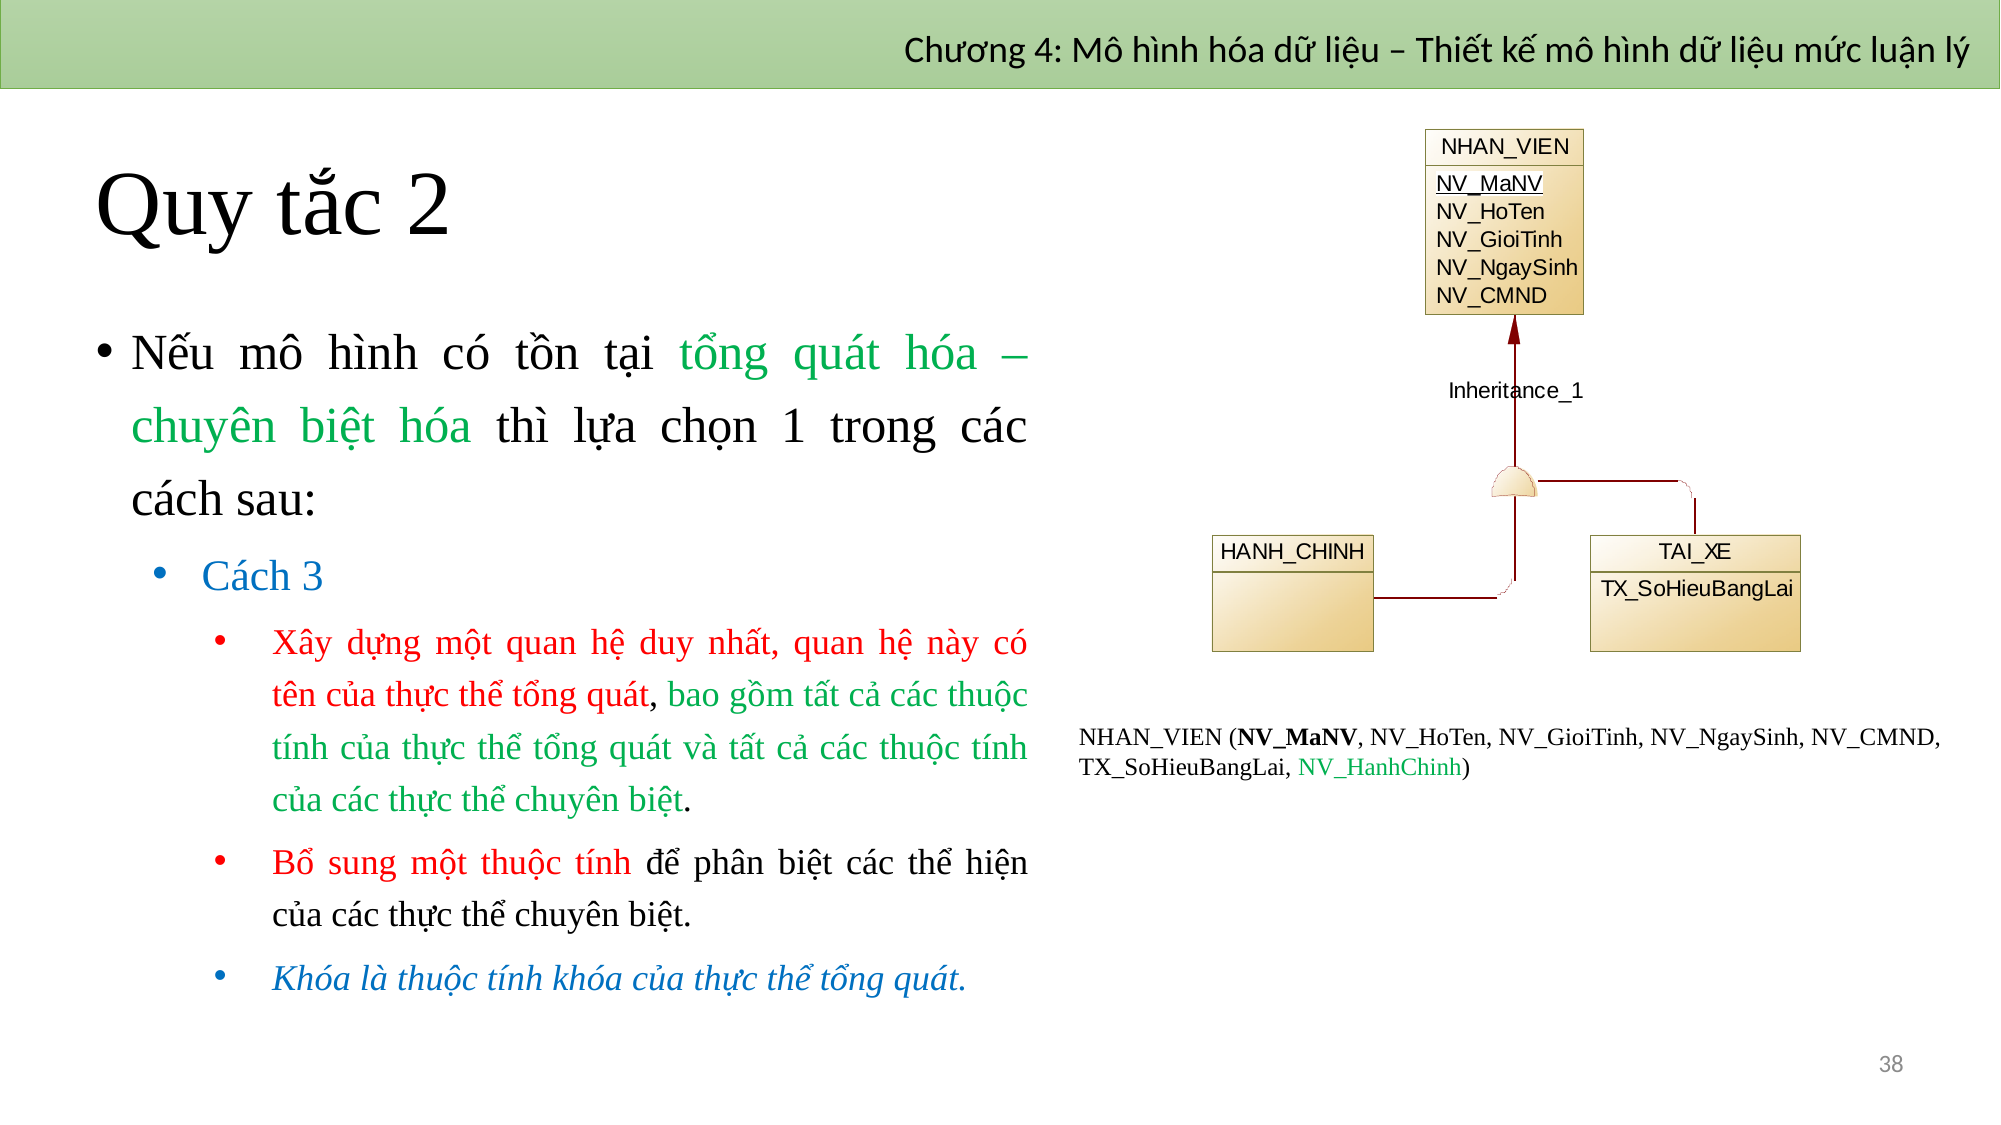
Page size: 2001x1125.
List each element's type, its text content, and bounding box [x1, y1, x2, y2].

text_box Chương 4: Mô hình hóa dữ liệu – Thiết kế mô hình dữ liệu mức luận lý [858, 17, 1987, 78]
text_box NHAN_VIEN (NV_MaNV, NV_HoTen, NV_GioiTinh, NV_NgaySinh, NV_CMND, TX_SoHieuBangLai, NV_HanhChinh) [1063, 713, 1963, 788]
picture [1211, 128, 1806, 657]
title Quy tắc 2 [80, 132, 1211, 278]
list Nếu mô hình có tồn tại tổng quát hóa – chuyên biệt hóa thì lựa chọn 1 trong các cách sau: Cách 3 Xây dựng một quan hệ duy nhất, quan hệ này có tên của thực thể tổng quát, bao gồm tất cả các thuộc tính của thực thể tổng quát và tất cả các thuộc tính của các thực thể chuyên biệt. Bổ sung một thuộc tính để phân biệt các thể hiện của các thực thể chuyên biệt. Khóa là thuộc tính khóa của thực thể tổng quát. [80, 299, 1044, 1014]
slide_number 38 [1469, 1032, 1920, 1093]
